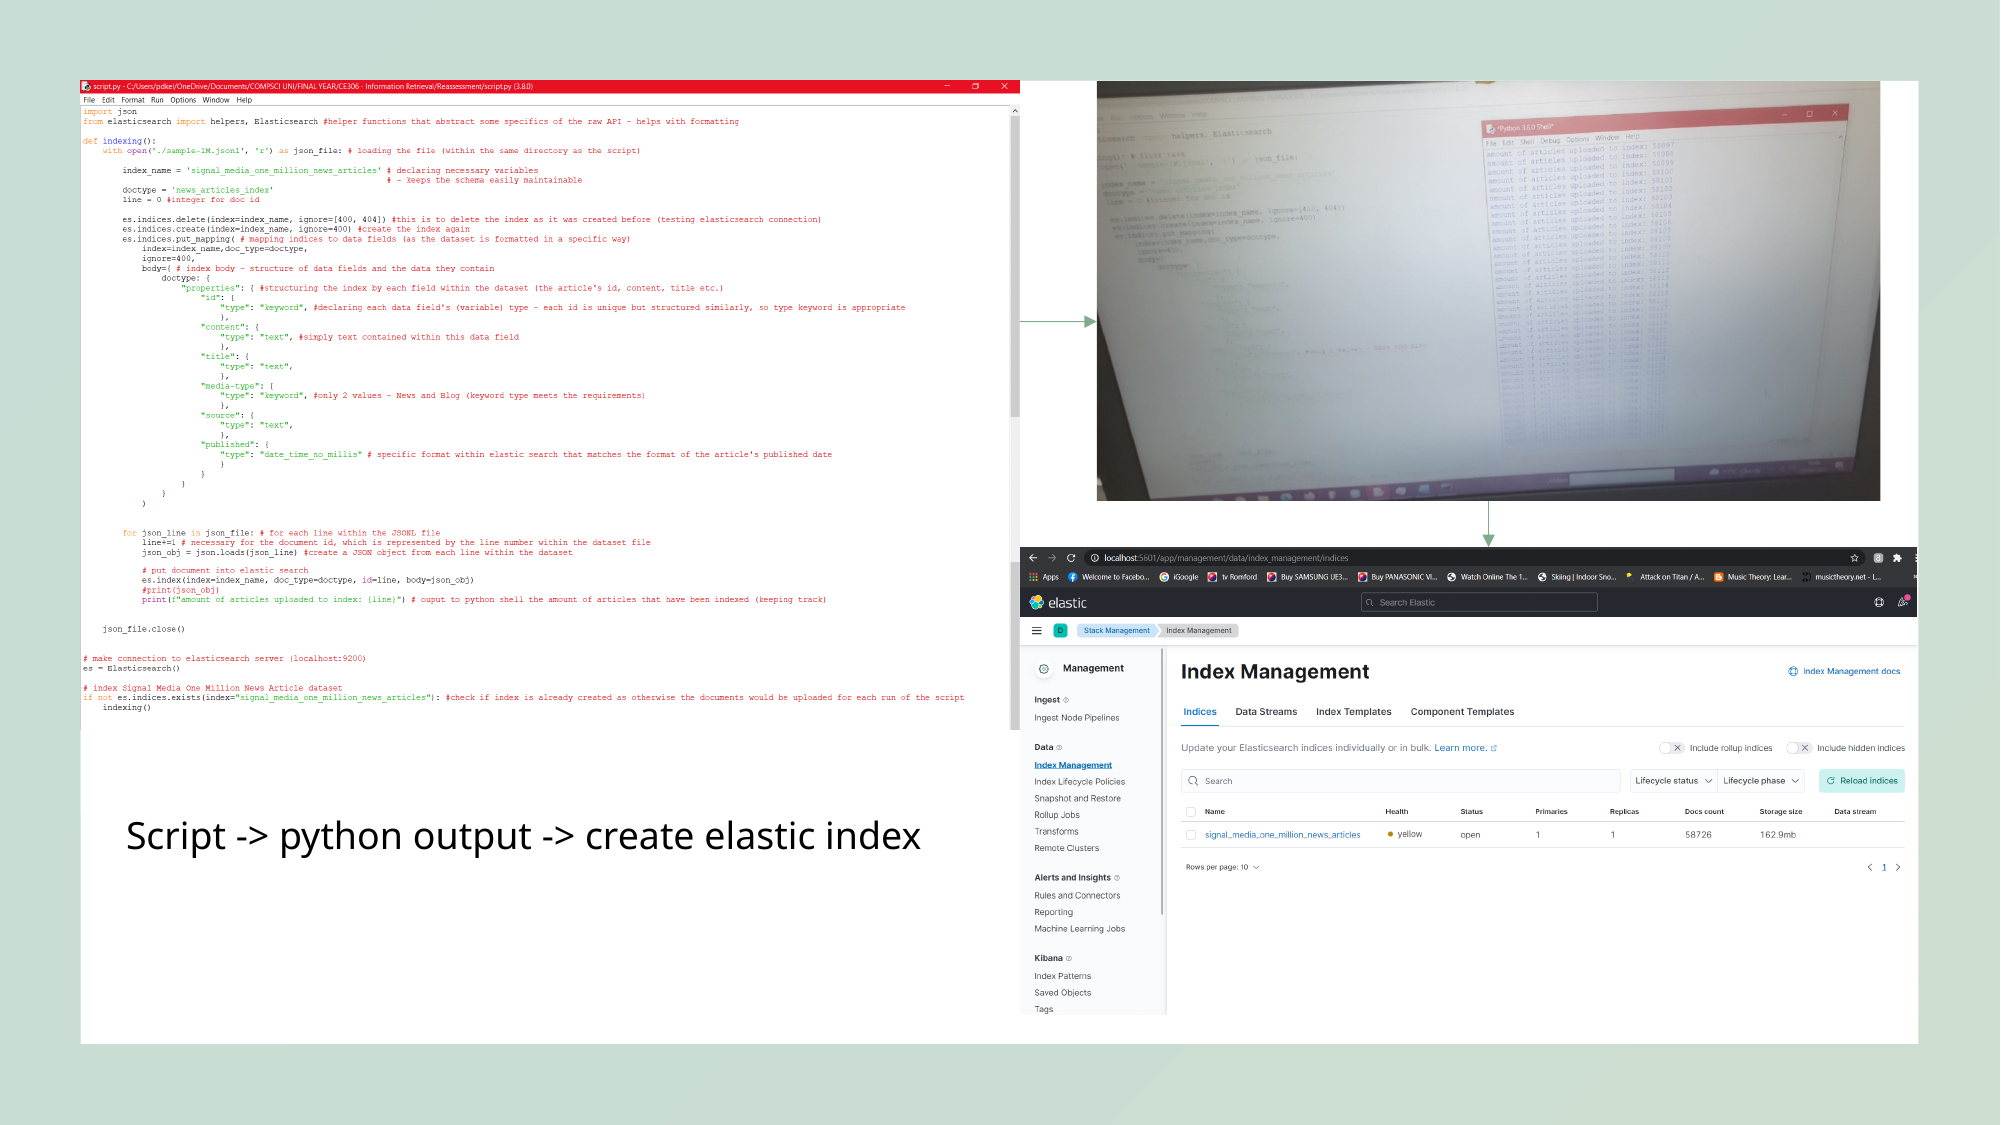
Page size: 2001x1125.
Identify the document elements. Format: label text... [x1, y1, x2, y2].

picture [79, 0, 1917, 1015]
text_box Script -> python output -> create elastic index [111, 805, 949, 865]
